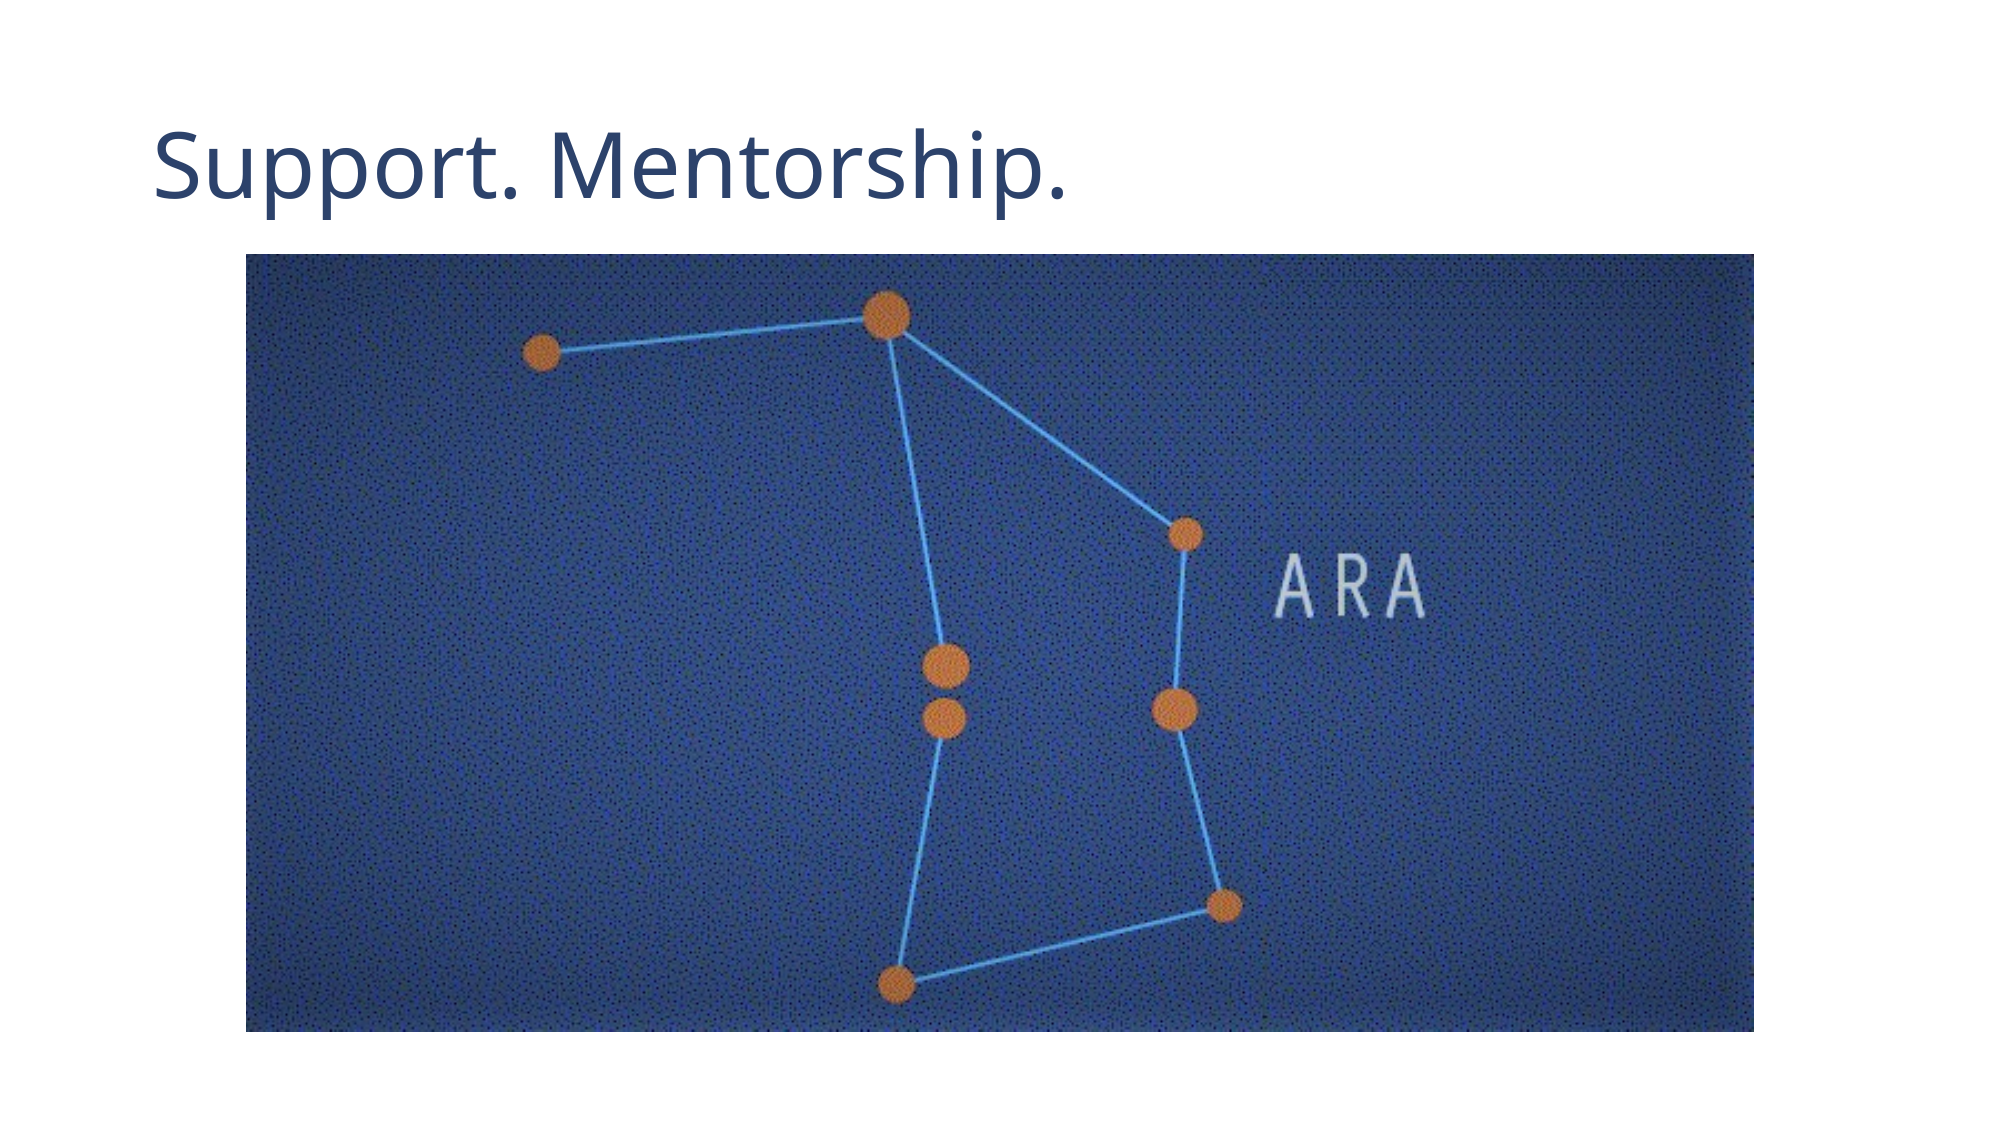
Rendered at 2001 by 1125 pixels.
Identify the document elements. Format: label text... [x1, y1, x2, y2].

title Support. Mentorship. [137, 59, 1863, 278]
picture [246, 254, 1754, 1032]
